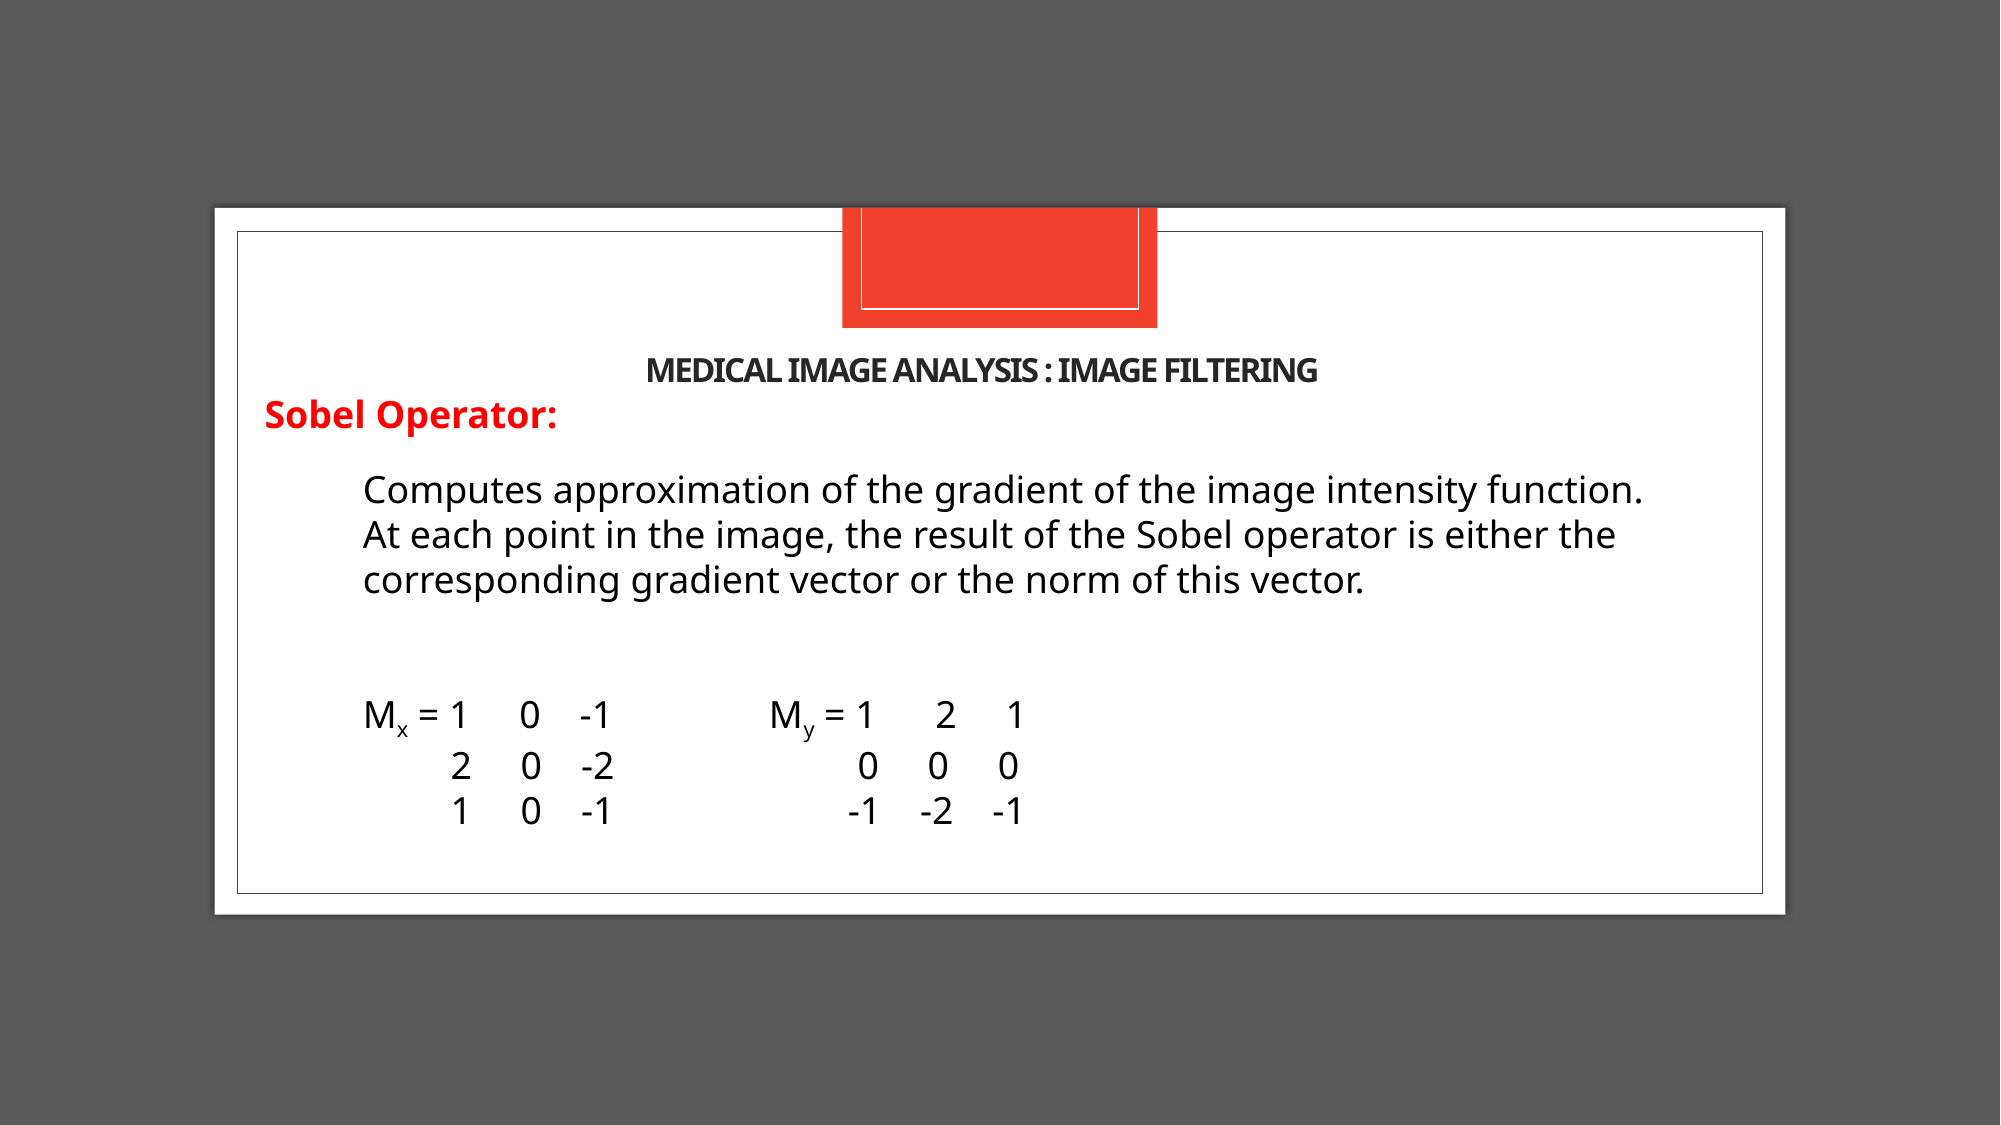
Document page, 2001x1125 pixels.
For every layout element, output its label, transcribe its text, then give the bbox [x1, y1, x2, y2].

title Medical image analysis : image filtering [249, 335, 1716, 411]
text_box Computes approximation of the gradient of the image intensity function. At each point in the image, the result of the Sobel operator is either the corresponding gradient vector or the norm of this vector. Mx = 1 0 -1 My = 1 2 1 2 0 -2 0 0 0 1 0 -1 -1 -2 -1 [348, 458, 1660, 840]
text_box Sobel Operator: [249, 383, 1250, 443]
